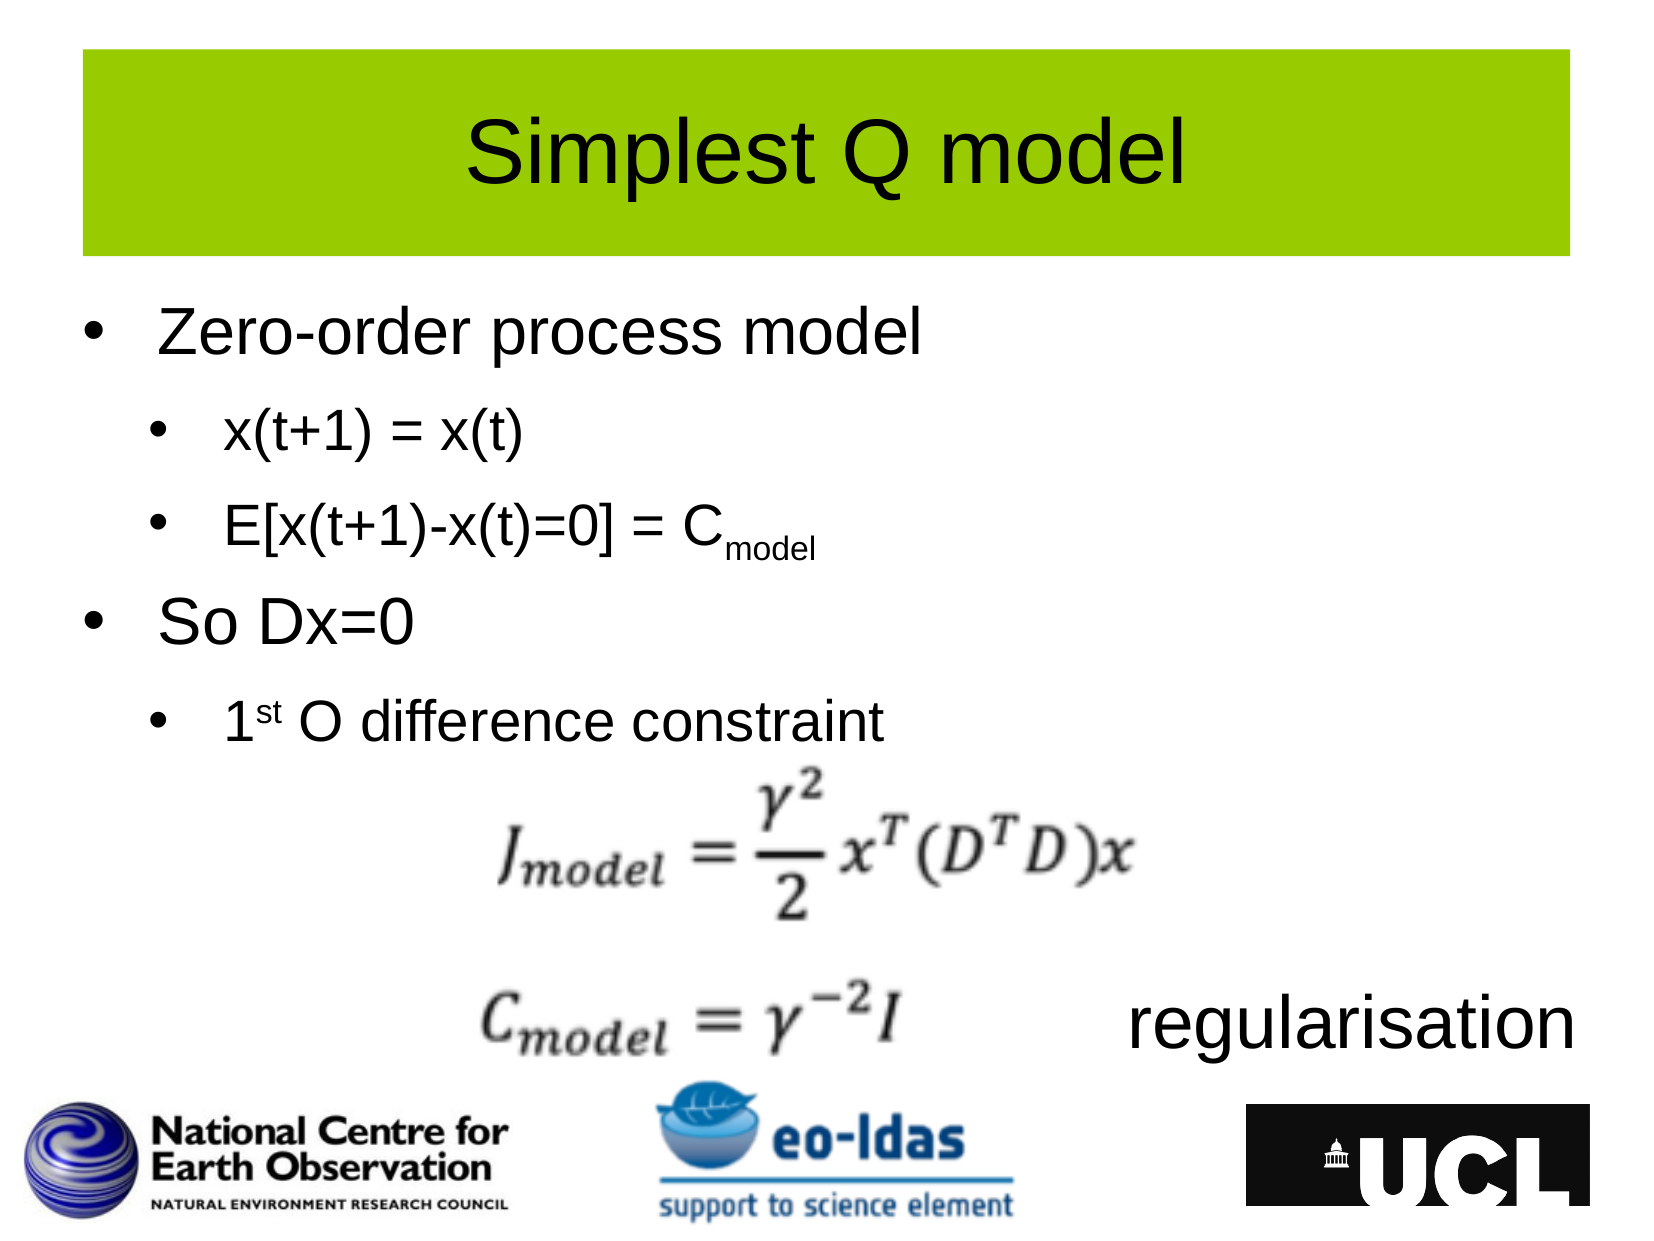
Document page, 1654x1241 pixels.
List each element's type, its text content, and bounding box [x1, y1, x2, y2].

picture [1246, 1104, 1590, 1206]
title Simplest Q model [82, 49, 1571, 257]
list Zero-order process model x(t+1) = x(t) E[x(t+1)-x(t)=0] = Cmodel So Dx=0 1st O difference constraint [82, 289, 1571, 1109]
text_box regularisation [1112, 974, 1593, 1073]
picture [23, 761, 1294, 1240]
